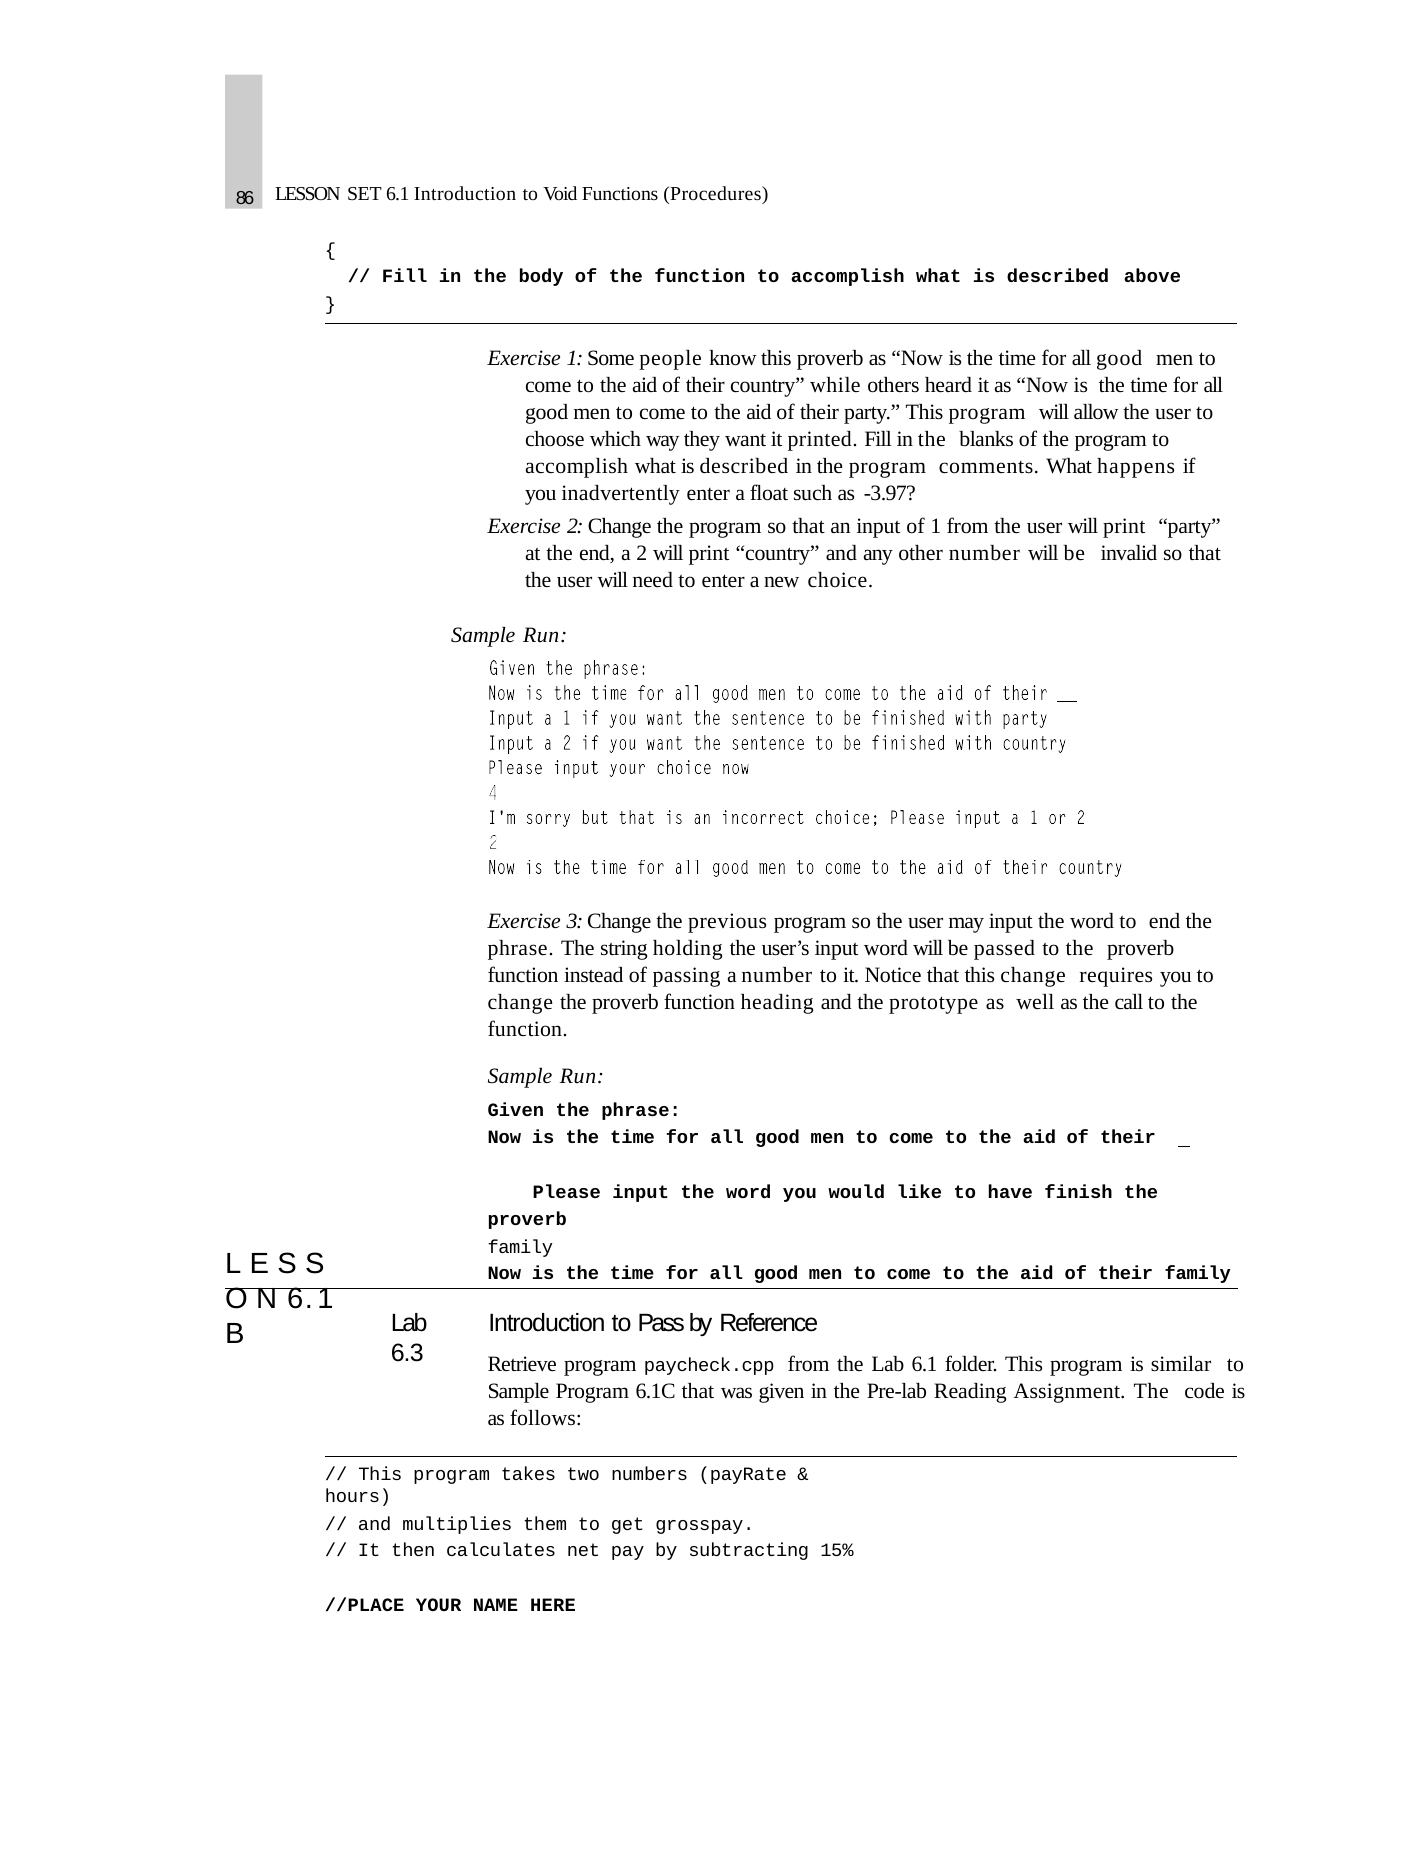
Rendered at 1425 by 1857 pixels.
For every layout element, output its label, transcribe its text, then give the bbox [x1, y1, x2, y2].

text_box L E S S O N 6 . 1 B [222, 1241, 349, 1349]
text_box Exercise 3: Change the previous program so the user may input the word to end the phrase. The string holding the user’s input word will be passed to the proverb function instead of passing a number to it. Notice that this change requires you to change the proverb function heading and the prototype as well as the call to the function. Sample Run: Given the phrase: Now is the time for all good men to come to the aid of their Please input the word you would like to have finish the proverb family Now is the time for all good men to come to the aid of their family [485, 904, 1244, 1284]
text_box Lab 6.3 [388, 1304, 466, 1367]
text_box [956, 810, 1084, 828]
text_box [490, 710, 1047, 729]
text_box [490, 735, 1066, 754]
text_box [489, 860, 1122, 877]
text_box [490, 835, 497, 849]
text_box Introduction to Pass by Reference Retrieve program paycheck.cpp from the Lab 6.1 folder. This program is similar to Sample Program 6.1C that was given in the Pre-lab Reading Assignment. The code is as follows: [485, 1290, 1246, 1430]
text_box 86 [225, 74, 263, 209]
text_box [490, 810, 944, 827]
text_box [489, 760, 749, 779]
text_box [489, 685, 627, 700]
text_box // This program takes two numbers (payRate & hours) // and multiplies them to get grosspay. // It then calculates net pay by subtracting 15% //PLACE YOUR NAME HERE [322, 1454, 886, 1616]
text_box { // Fill in the body of the function to accomplish what is described above } Exercise 1: Some people know this proverb as “Now is the time for all good men to come to the aid of their country” while others heard it as “Now is the time for all good men to come to the aid of their party.” This program will allow the user to choose which way they want it printed. Fill in the blanks of the program to accomplish what is described in the program comments. What happens if you inadvertently enter a float such as -3.97? Exercise 2: Change the program so that an input of 1 from the user will print “party” at the end, a 2 will print “country” and any other number will be invalid so that the user will need to enter a new choice. Sample Run: [322, 231, 1224, 647]
text_box [489, 785, 497, 800]
text_box [490, 660, 645, 679]
text_box LESSON SET 6.1 Introduction to Void Functions (Procedures) [272, 178, 800, 205]
text_box [638, 685, 1047, 703]
